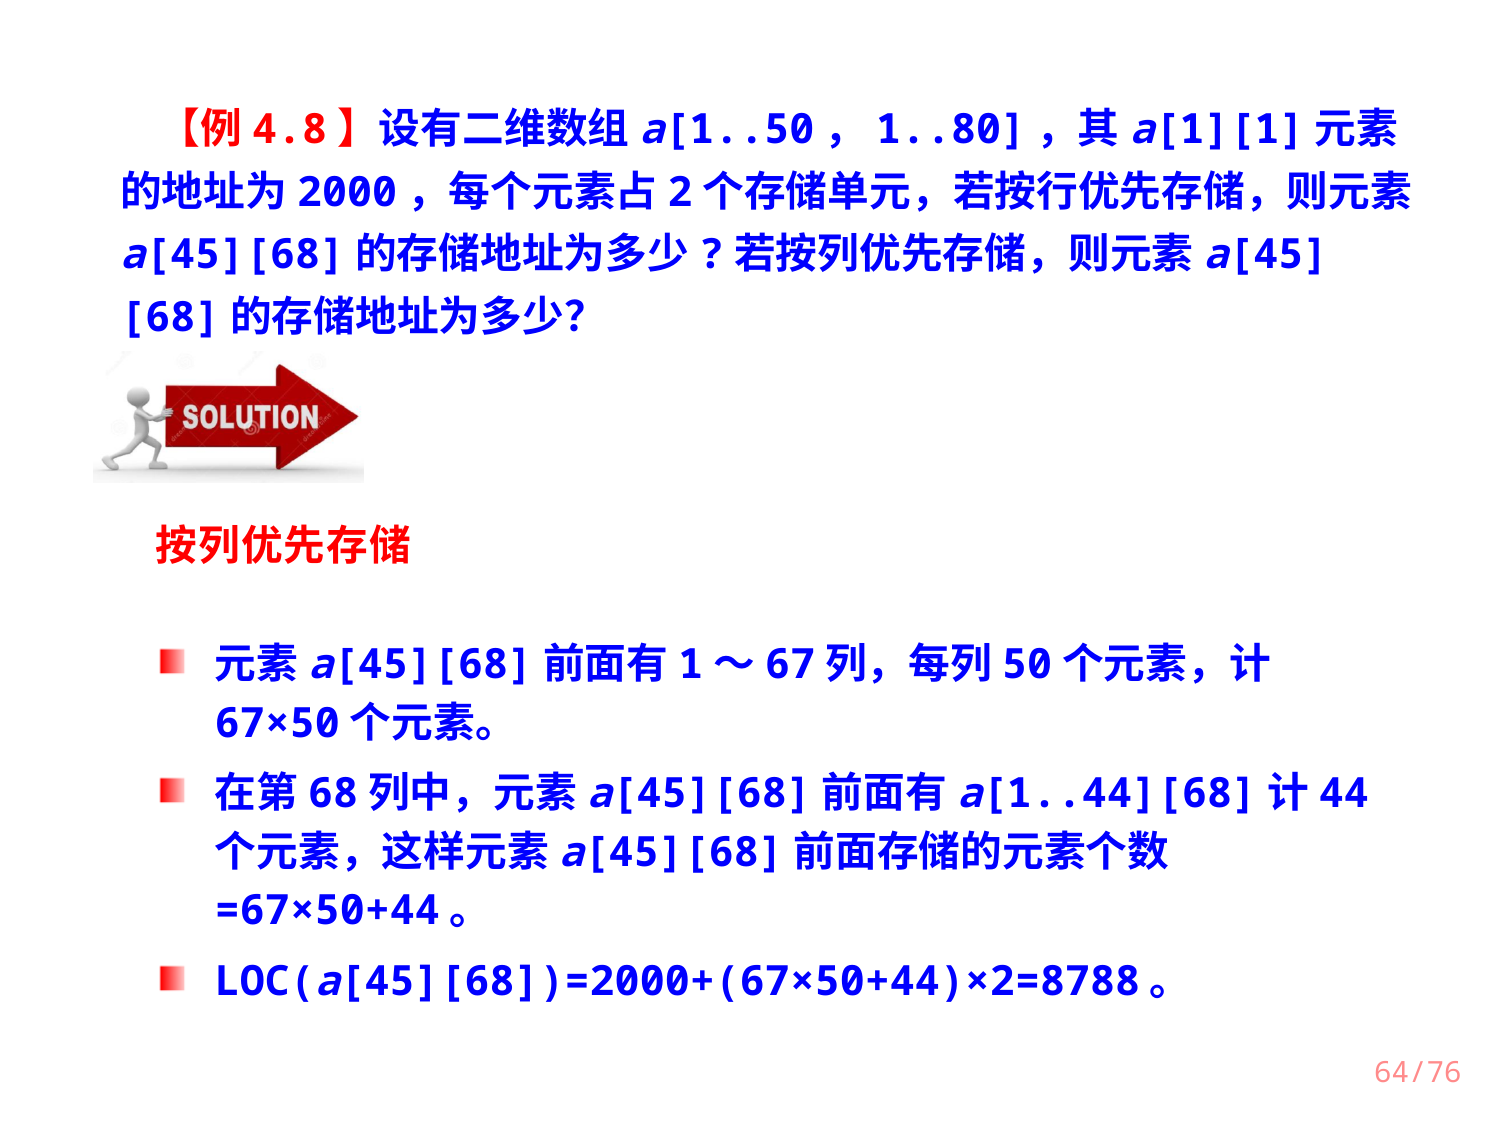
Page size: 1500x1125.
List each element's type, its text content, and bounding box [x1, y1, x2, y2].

picture [93, 351, 364, 483]
picture [158, 964, 188, 994]
picture [158, 647, 188, 677]
slide_number /76 [1317, 1042, 1477, 1103]
text_box 元素a[45][68]前面有1～67列，每列50个元素，计67×50个元素。 在第68列中，元素a[45][68]前面有a[1..44][68]计44个元素，这样元素a[45][68]前面存储的元素个数=67×50+44。 LOC(a[45][68])=2000+(67×50+44)×2=8788。 [127, 603, 1397, 1030]
picture [158, 776, 188, 806]
text_box 【例4.8】设有二维数组a[1..50，1..80]，其a[1][1]元素的地址为2000，每个元素占2个存储单元，若按行优先存储，则元素a[45][68]的存储地址为多少?若按列优先存储，则元素a[45][68]的存储地址为多少？ [105, 81, 1430, 347]
text_box 按列优先存储 [140, 511, 528, 577]
